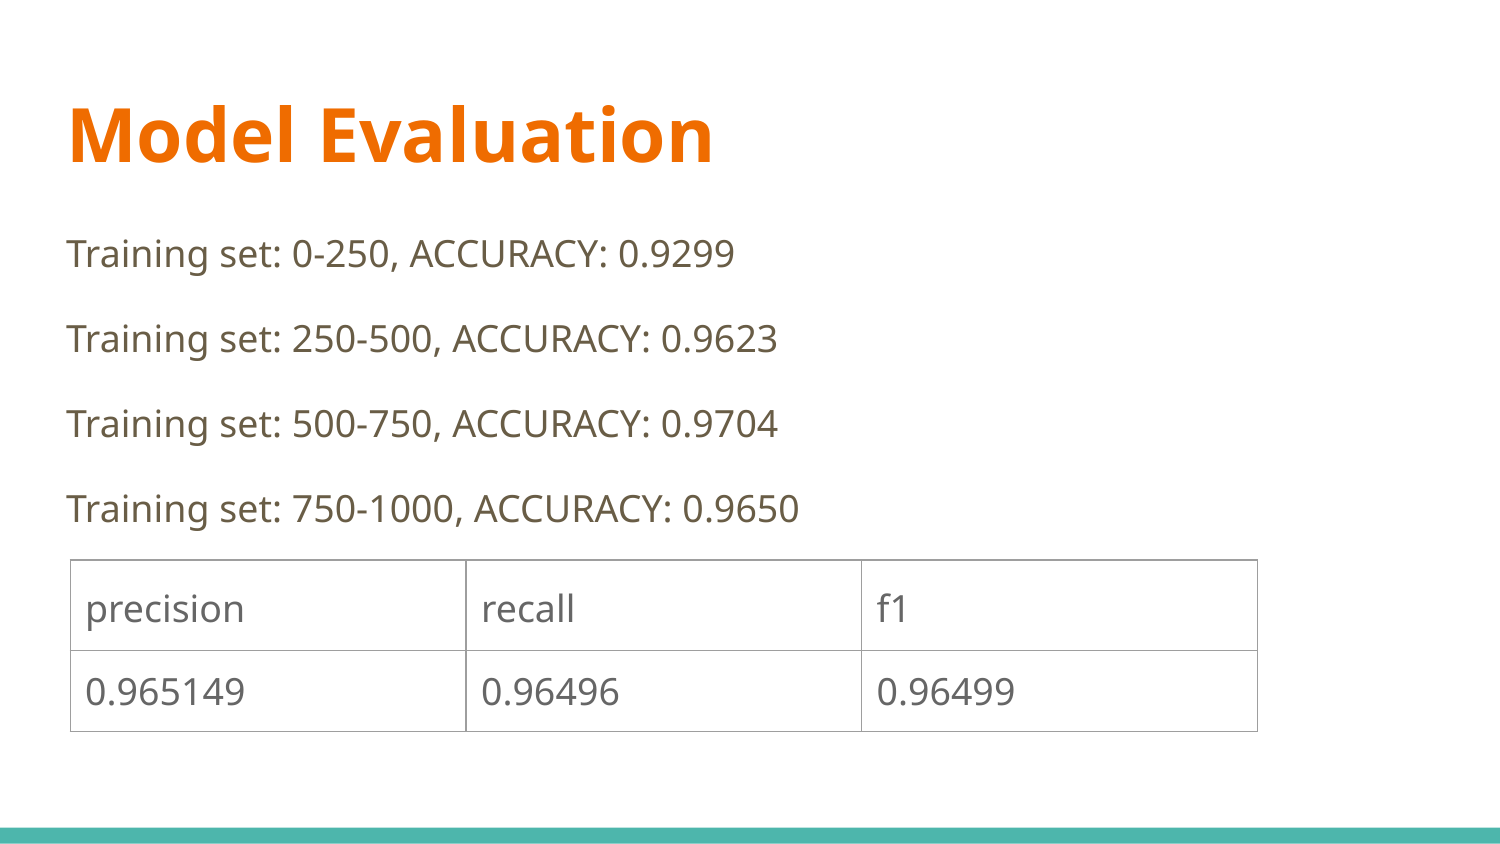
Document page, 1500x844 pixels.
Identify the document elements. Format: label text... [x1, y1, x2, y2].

table_header recall [467, 561, 861, 650]
title Model Evaluation [51, 72, 1449, 189]
table_cell 0.96499 [862, 651, 1257, 731]
table_cell 0.965149 [71, 651, 465, 731]
table_header precision [71, 561, 465, 650]
list Training set: 0-250, ACCURACY: 0.9299 Training set: 250-500, ACCURACY: 0.9623 Training set: 500-750, ACCURACY: 0.9704 Training set: 750-1000, ACCURACY: 0.9650 [51, 207, 1449, 750]
table_cell 0.96496 [467, 651, 861, 731]
table_header f1 [862, 561, 1257, 650]
